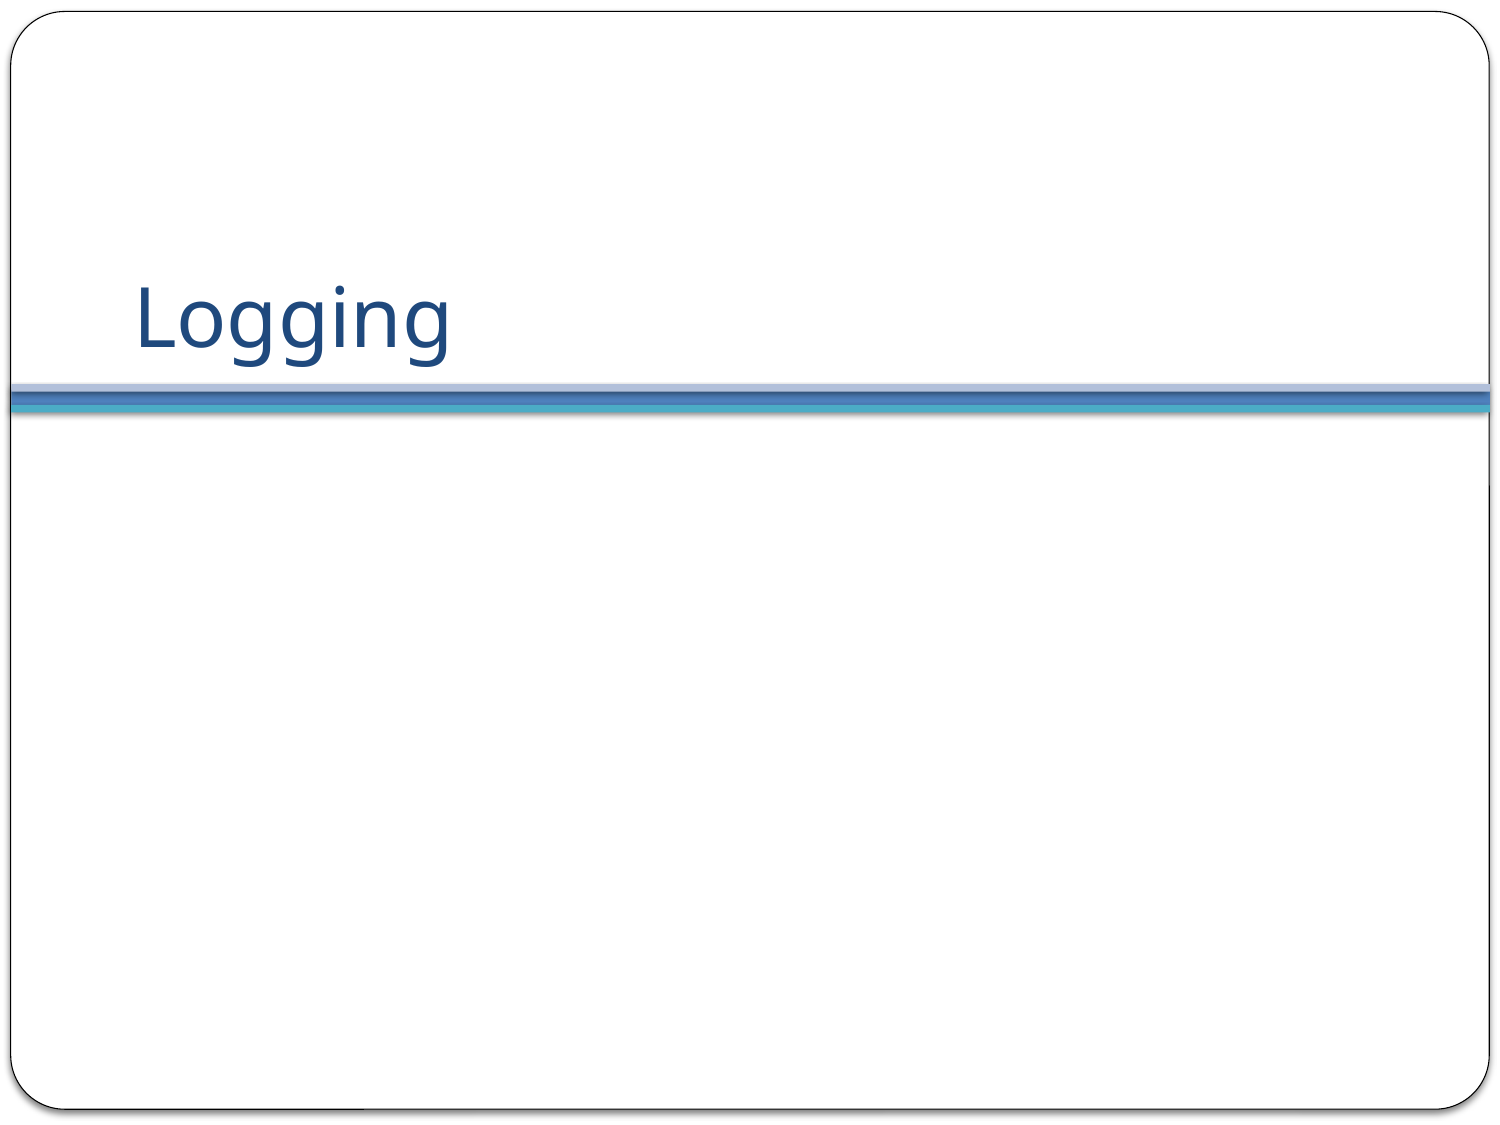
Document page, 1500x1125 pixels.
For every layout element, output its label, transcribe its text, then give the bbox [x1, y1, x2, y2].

title Logging [118, 156, 1394, 380]
